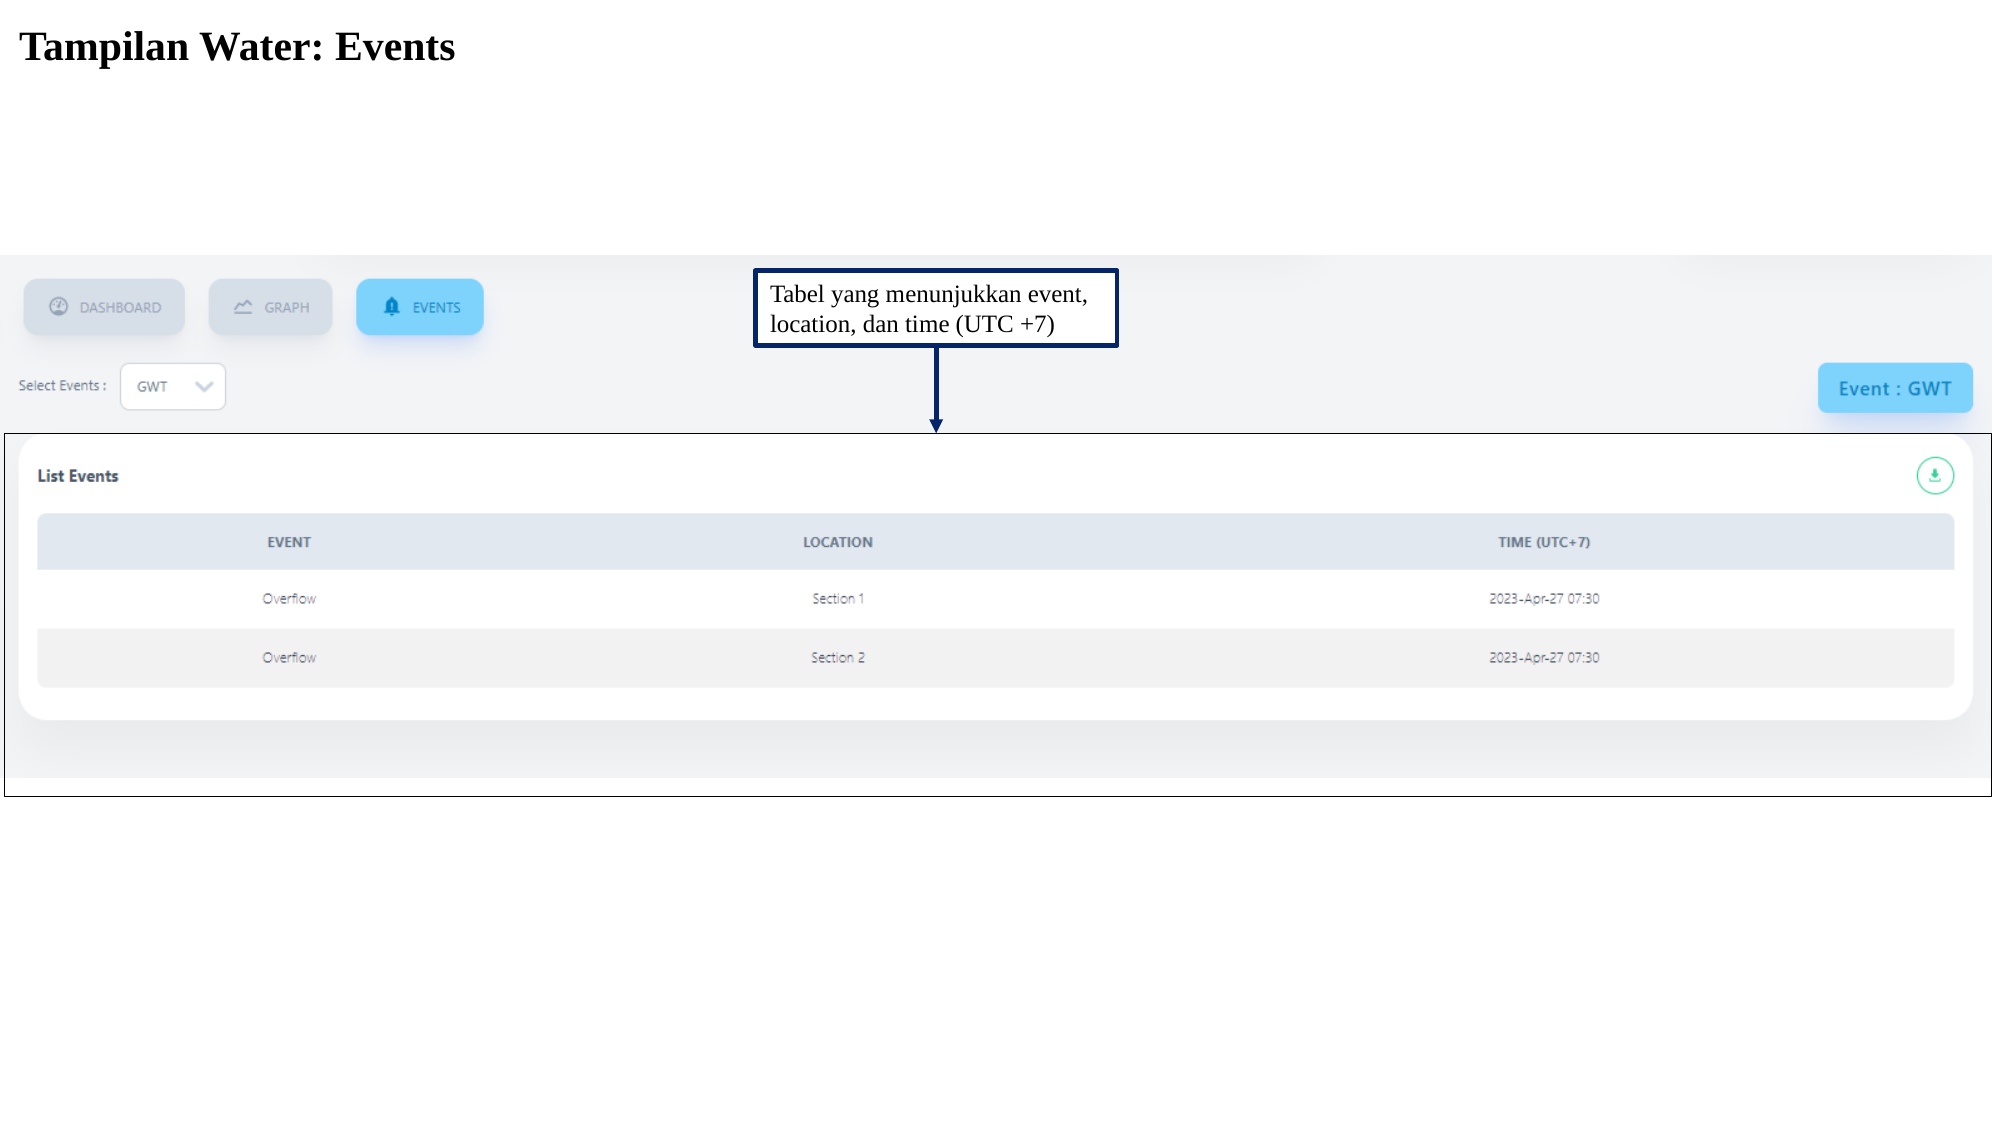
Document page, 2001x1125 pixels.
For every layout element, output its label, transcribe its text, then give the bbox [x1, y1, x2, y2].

text_box [4, 778, 1992, 797]
picture [0, 255, 1992, 778]
text_box Tampilan Water: Events [4, 11, 569, 77]
